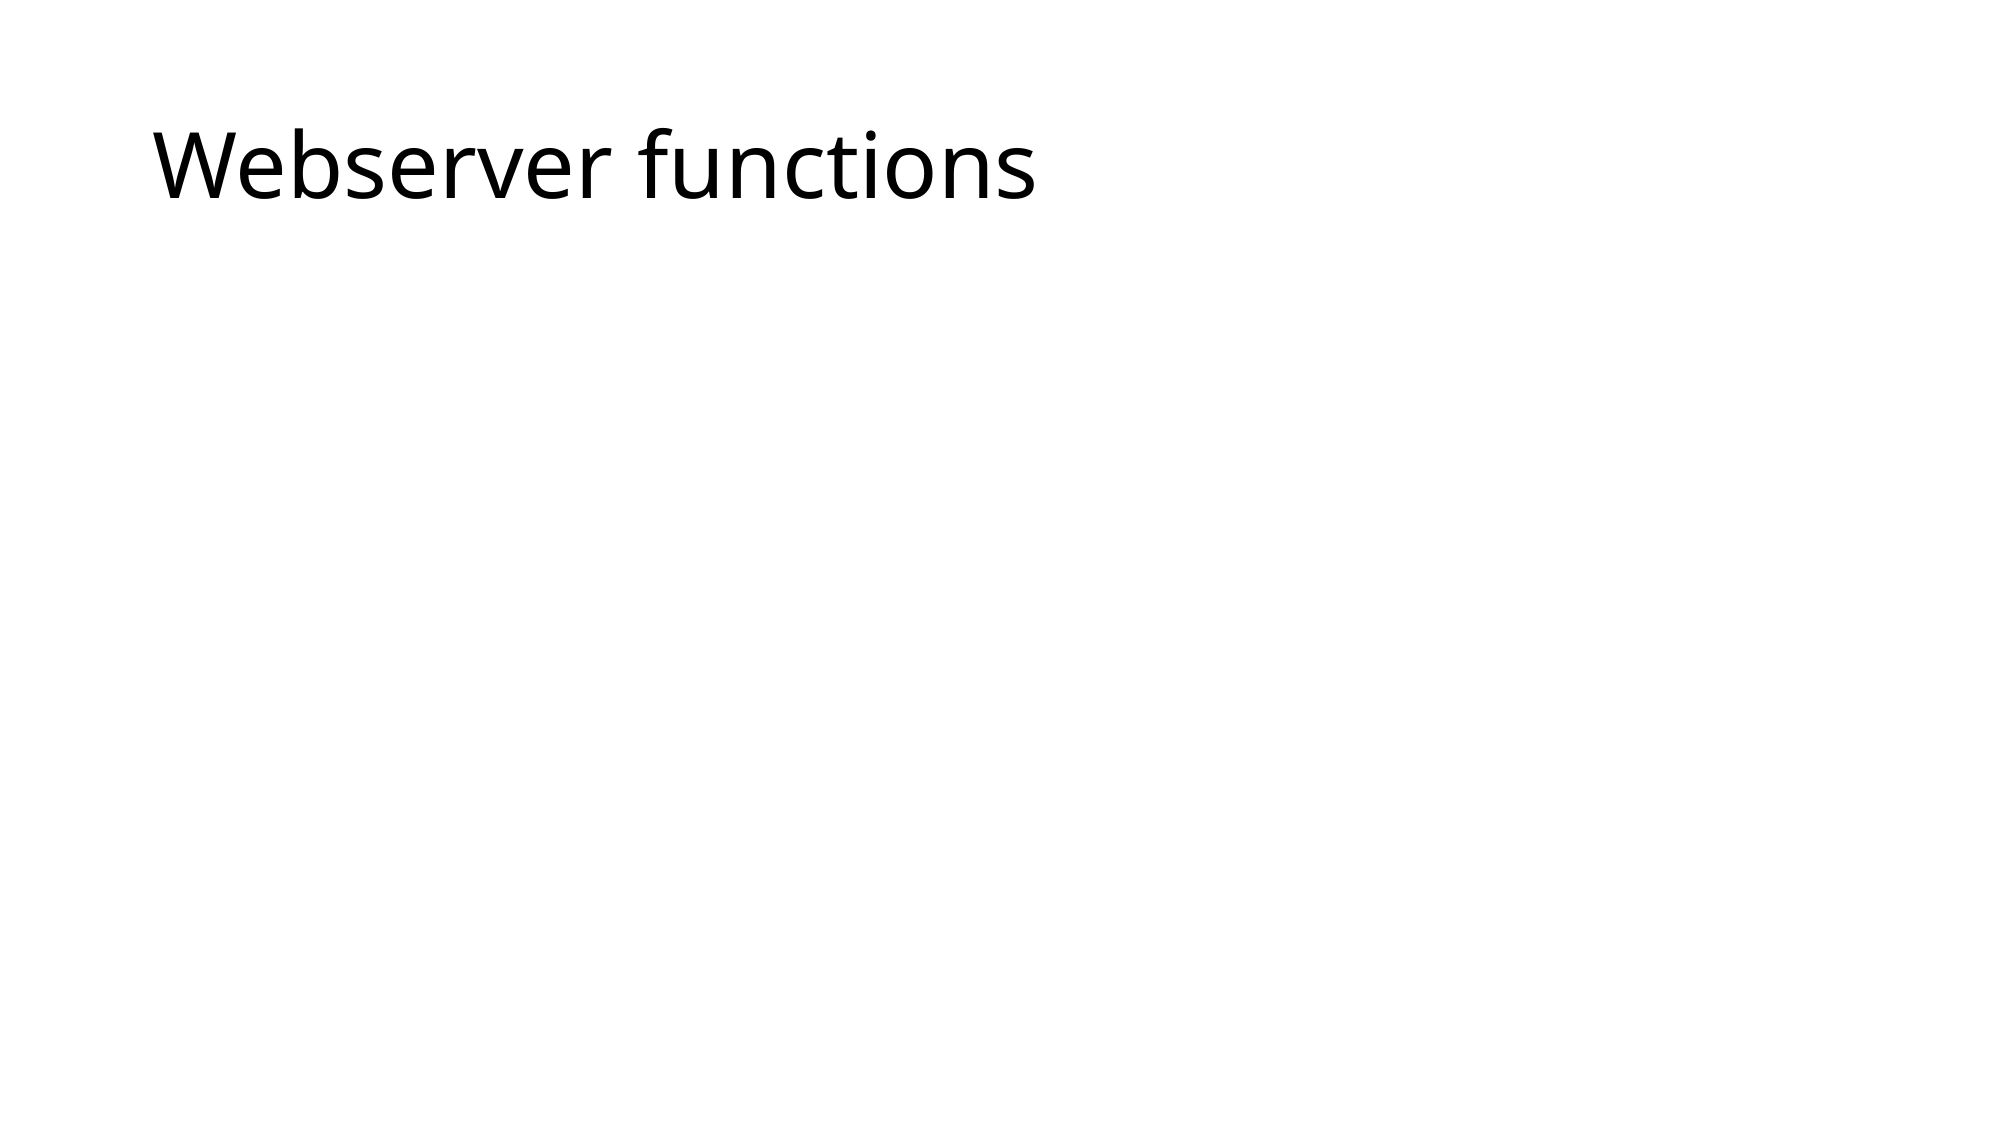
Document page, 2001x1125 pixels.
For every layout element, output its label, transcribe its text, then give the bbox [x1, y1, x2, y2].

title Webserver functions [137, 59, 1863, 278]
